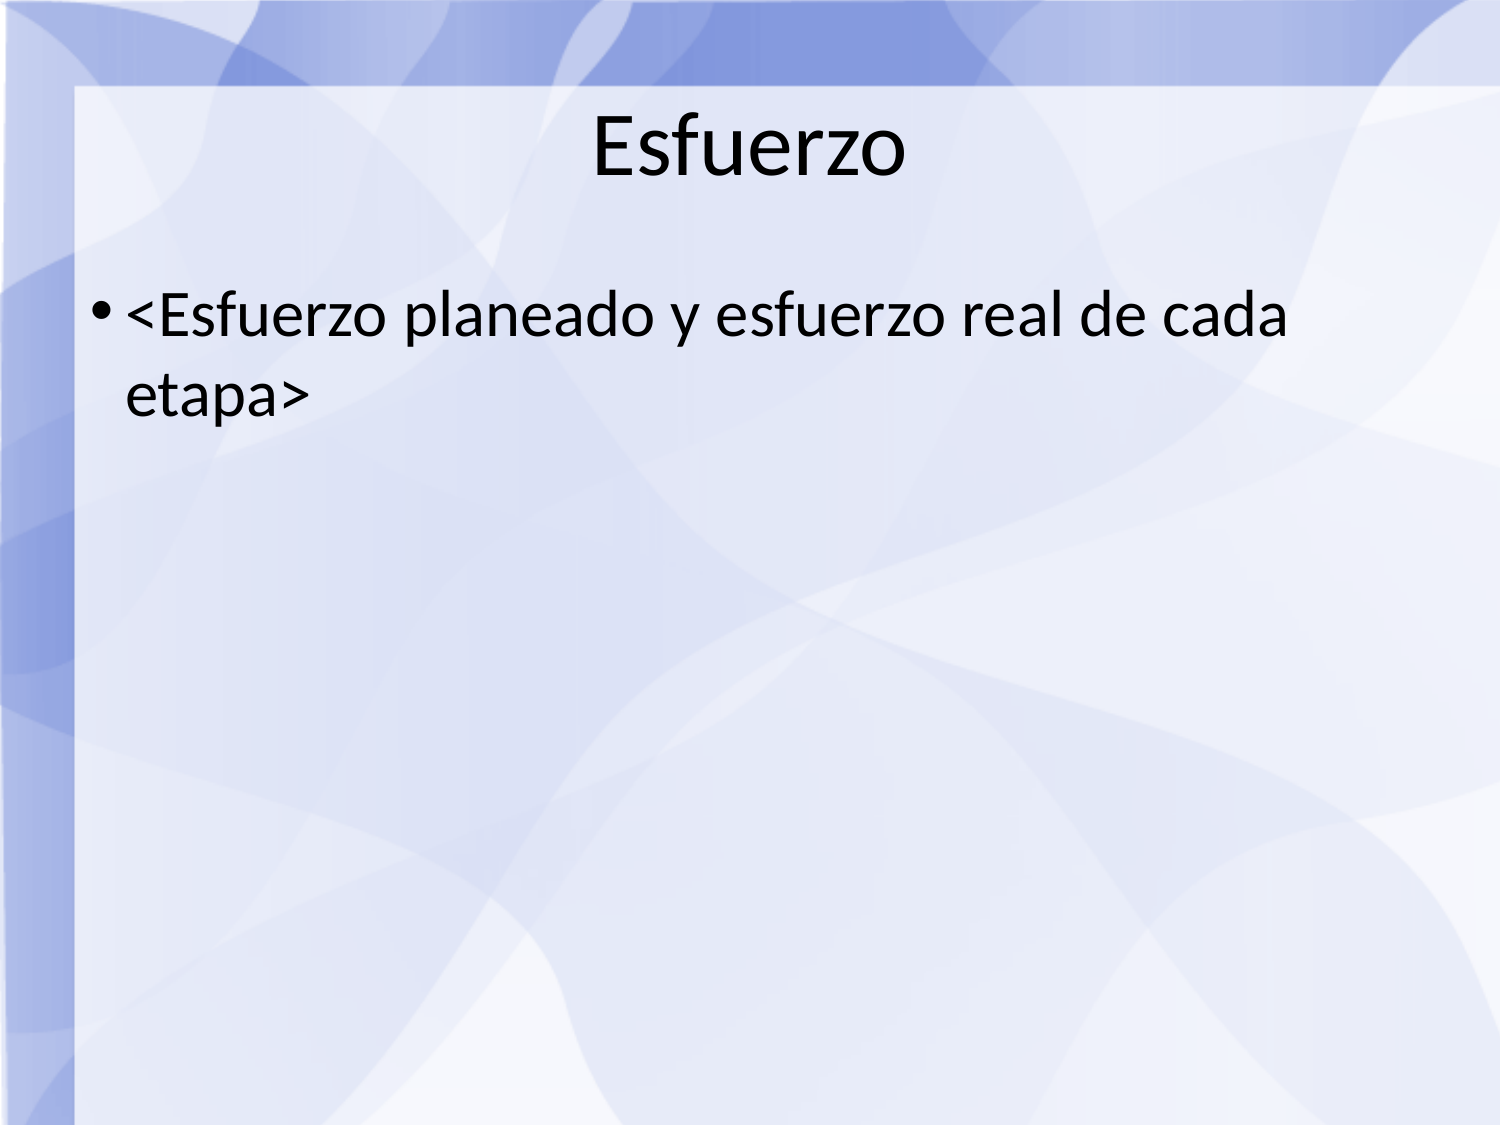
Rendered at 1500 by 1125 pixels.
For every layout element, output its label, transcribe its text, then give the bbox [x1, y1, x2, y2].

picture [0, 0, 1500, 1125]
text_box Esfuerzo [74, 45, 1425, 233]
text_box <Esfuerzo planeado y esfuerzo real de cada etapa> [74, 262, 1425, 1005]
